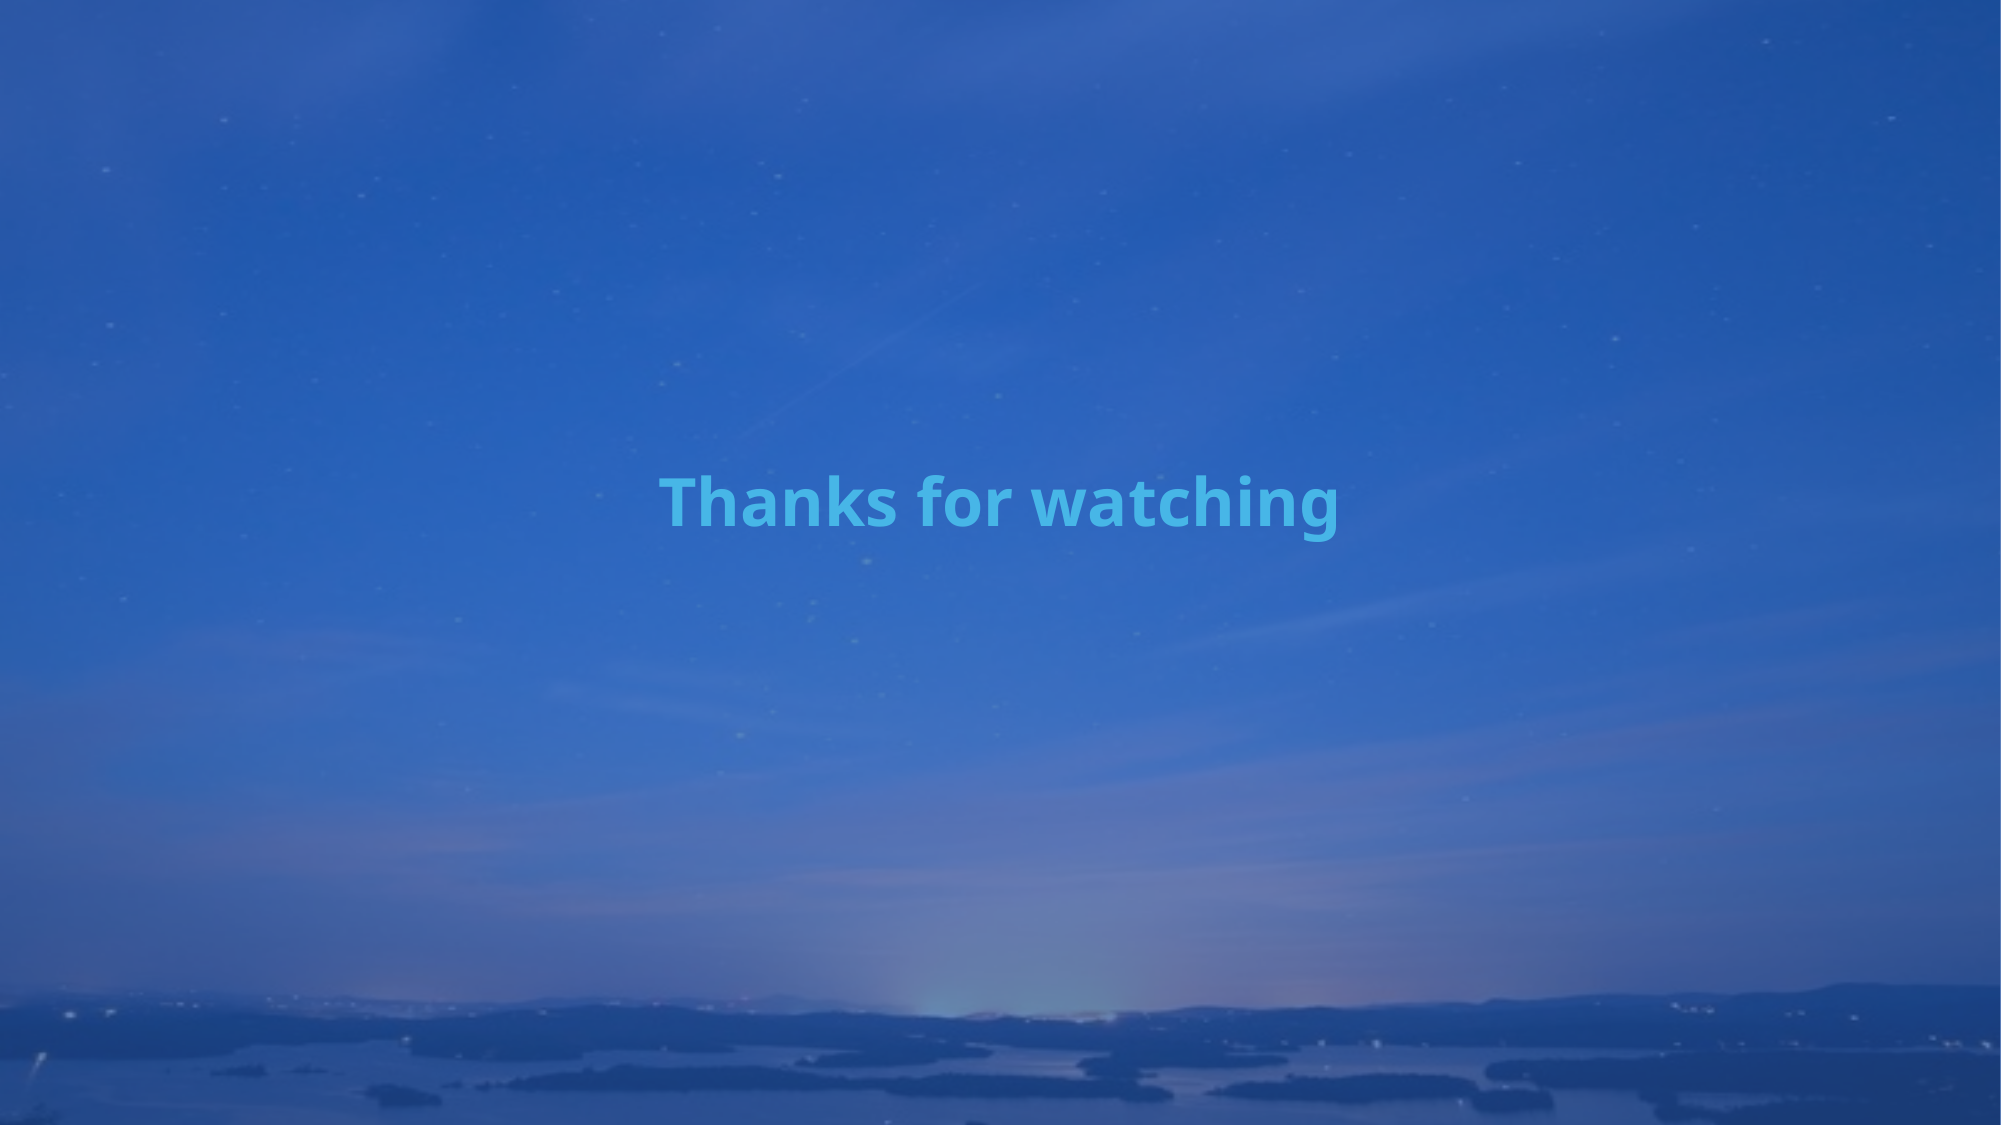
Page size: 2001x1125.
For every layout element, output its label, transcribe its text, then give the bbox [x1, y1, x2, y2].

title Thanks for watching [344, 345, 1656, 549]
